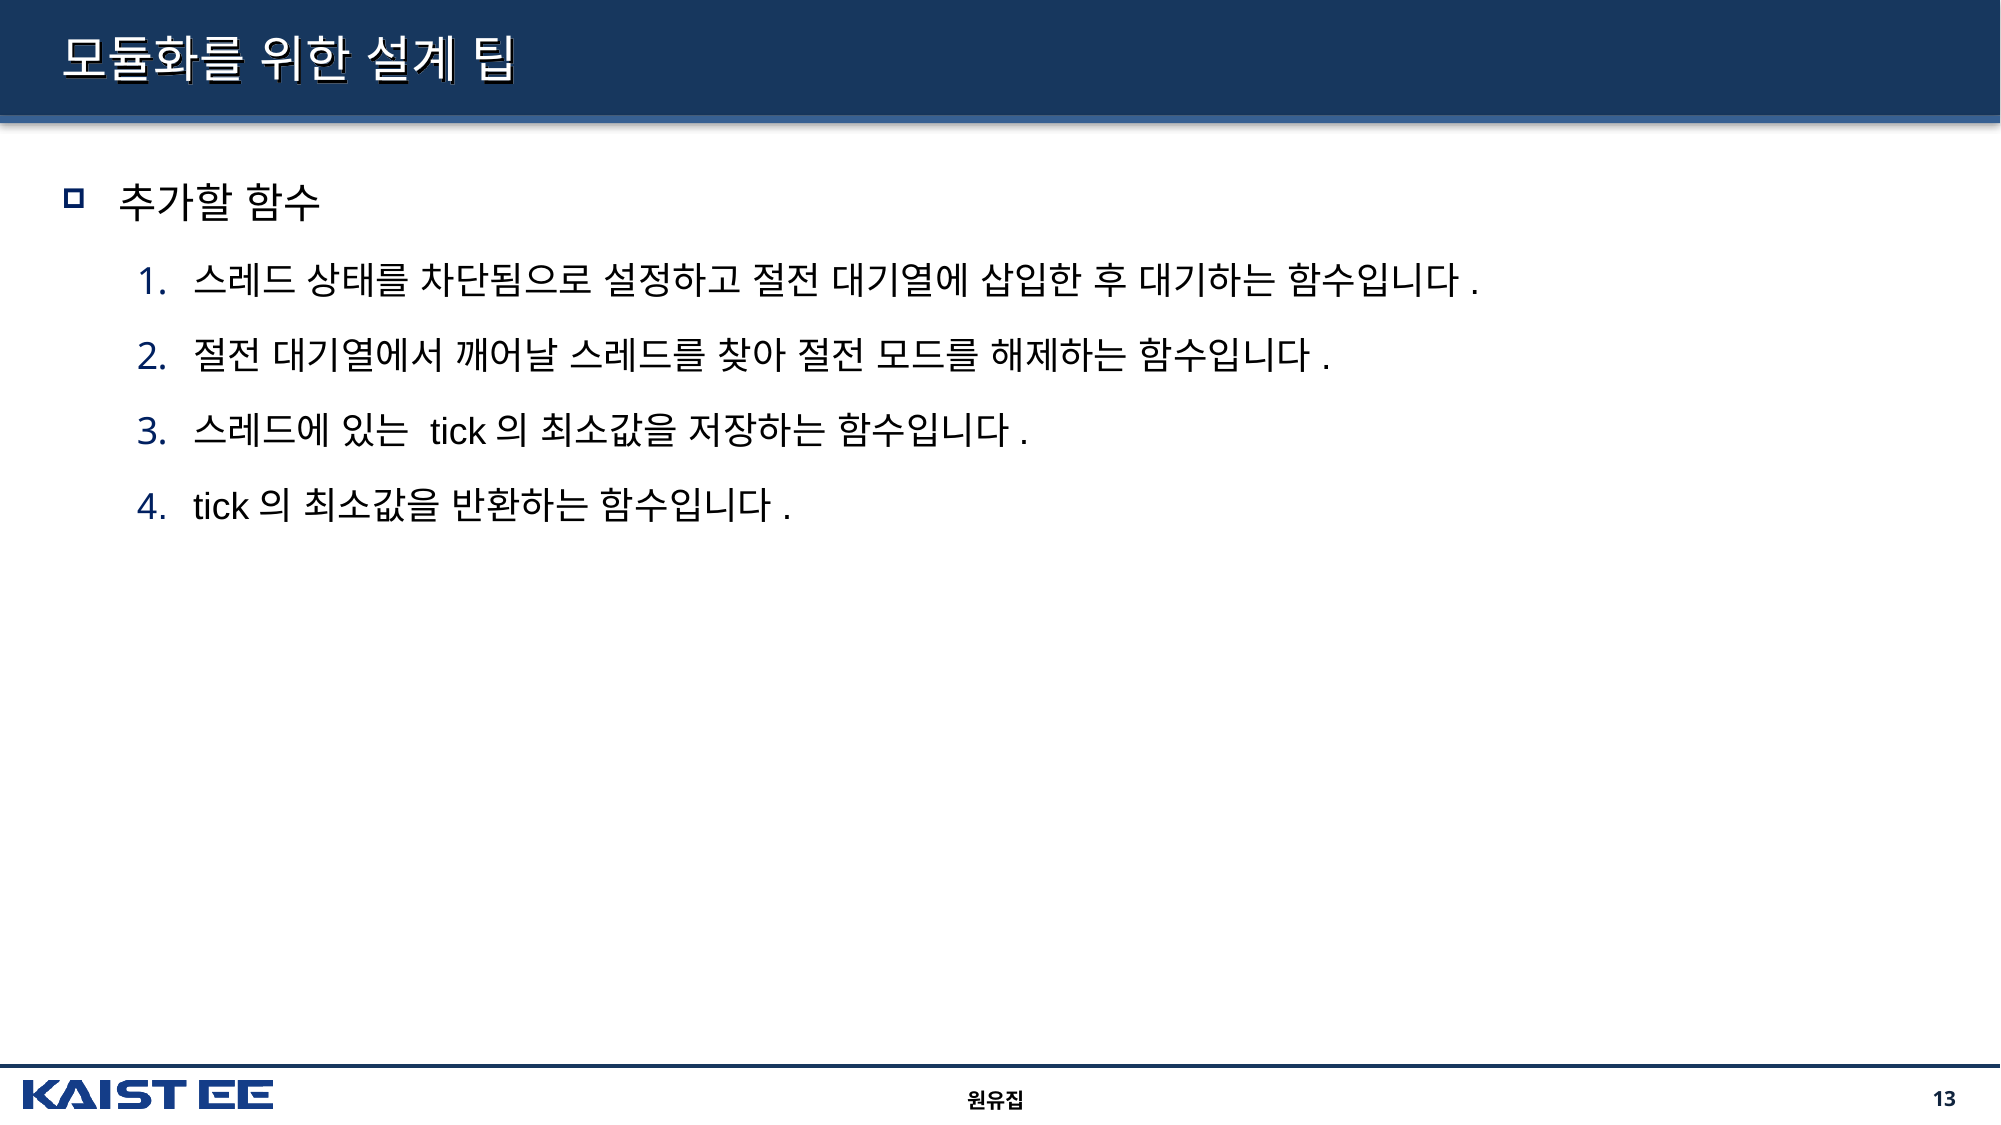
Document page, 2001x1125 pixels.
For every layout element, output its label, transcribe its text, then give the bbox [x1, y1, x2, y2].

picture [23, 1080, 273, 1109]
slide_number 12 [1741, 1081, 1977, 1118]
title 모듈화를 위한 설계 팁 [46, 8, 1969, 106]
list 추가할 함수 스레드 상태를 차단됨으로 설정하고 절전 대기열에 삽입한 후 대기하는 함수입니다. 절전 대기열에서 깨어날 스레드를 찾아 절전 모드를 해제하는 함수입니다. 스레드에 있는 tick의 최소값을 저장하는 함수입니다. tick의 최소값을 반환하는 함수입니다. [46, 144, 1969, 1048]
footer 원유집 [663, 1079, 1329, 1117]
